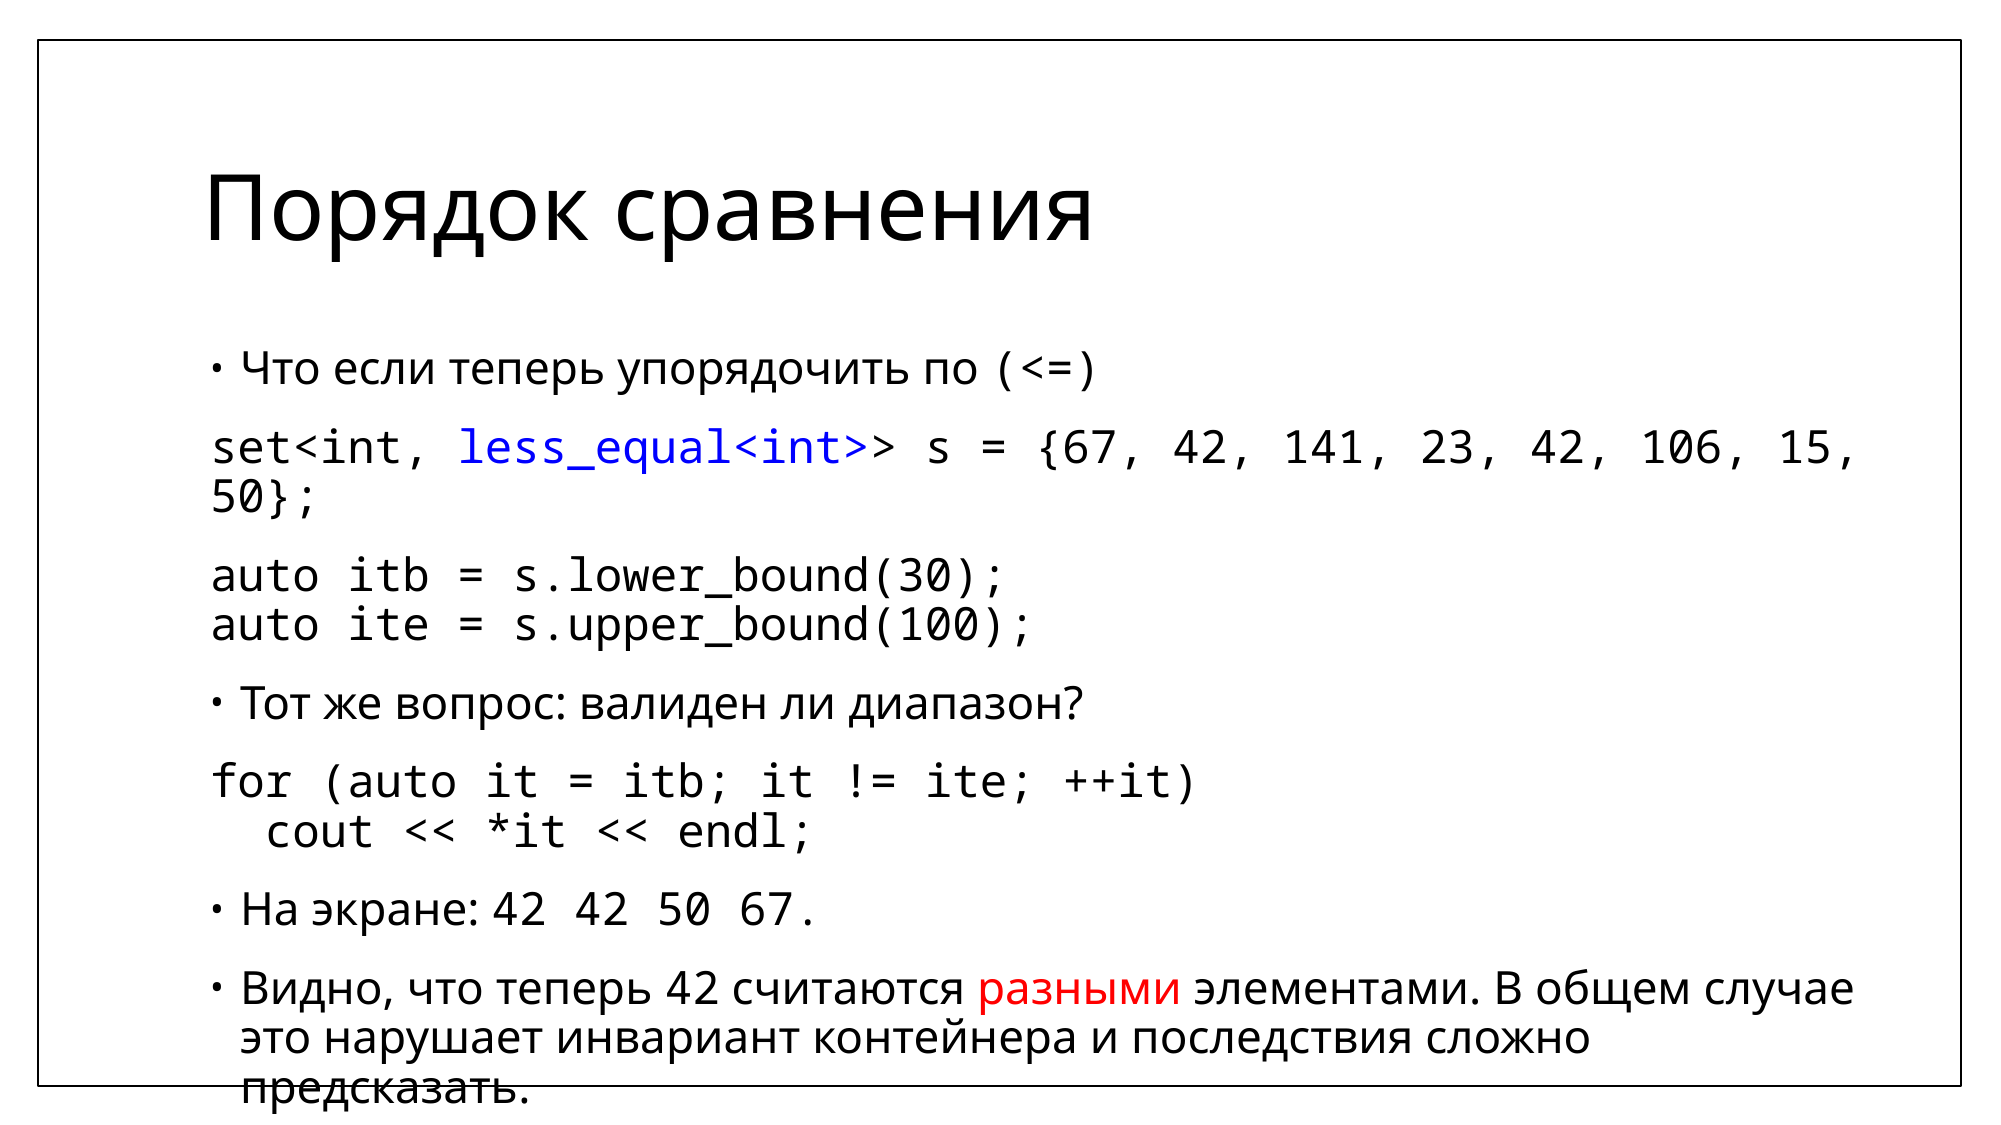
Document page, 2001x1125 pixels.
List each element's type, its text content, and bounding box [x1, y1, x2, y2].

title Порядок сравнения [187, 99, 1808, 323]
list Что если теперь упорядочить по (<=) set<int, less_equal<int>> s = {67, 42, 141, 23, 42, 106, 15, 50}; auto itb = s.lower_bound(30); auto ite = s.upper_bound(100); Тот же вопрос: валиден ли диапазон? for (auto it = itb; it != ite; ++it) cout << *it << endl; На экране: 42 42 50 67. Видно, что теперь 42 считаются разными элементами. В общем случае это нарушает инвариант контейнера и последствия сложно предсказать. [187, 337, 1884, 1000]
